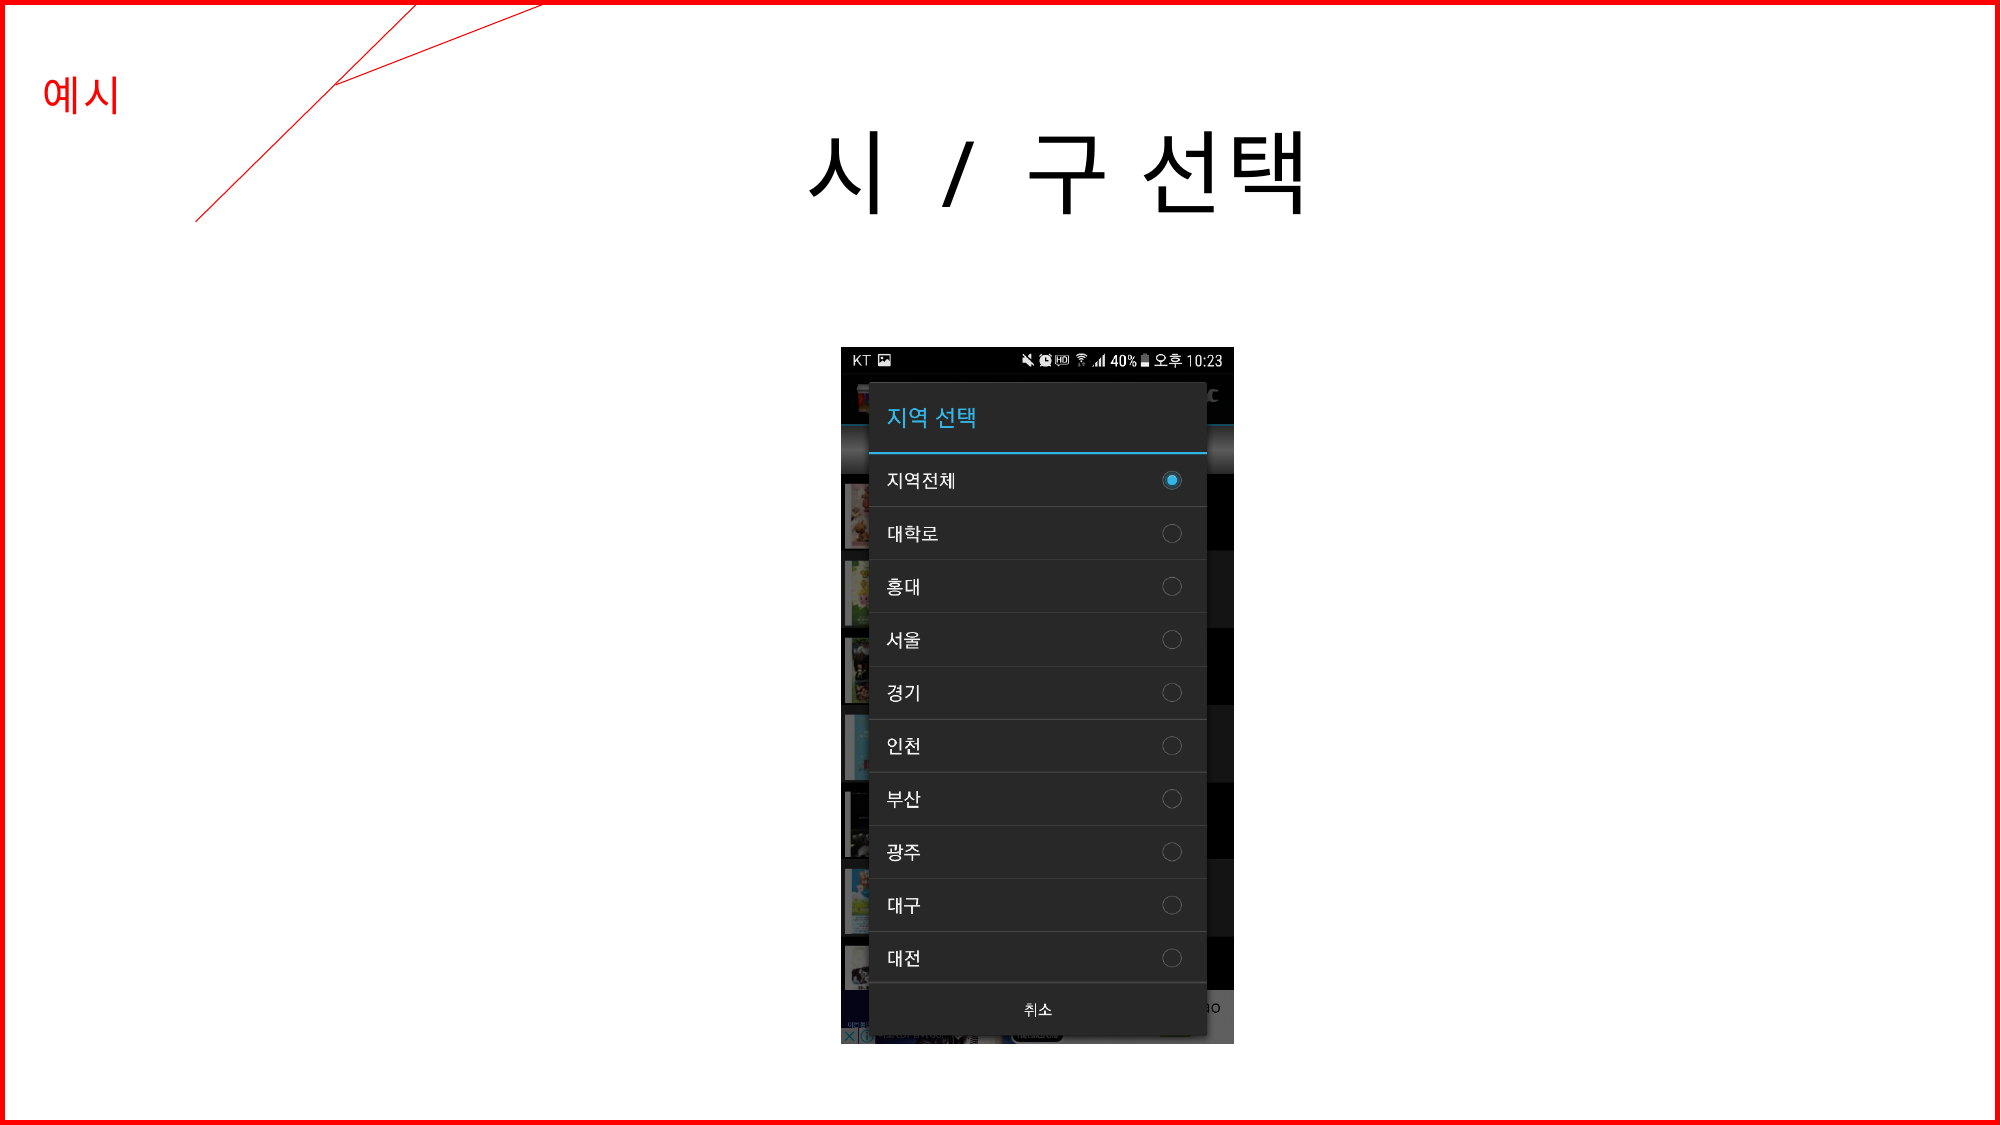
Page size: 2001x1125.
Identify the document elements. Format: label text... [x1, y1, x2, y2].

text_box 예시 [27, 62, 195, 127]
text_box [335, 0, 555, 85]
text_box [195, 0, 421, 222]
text_box [0, 0, 2000, 1125]
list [841, 347, 1234, 1044]
text_box 시 / 구 선택 [336, 93, 1780, 248]
